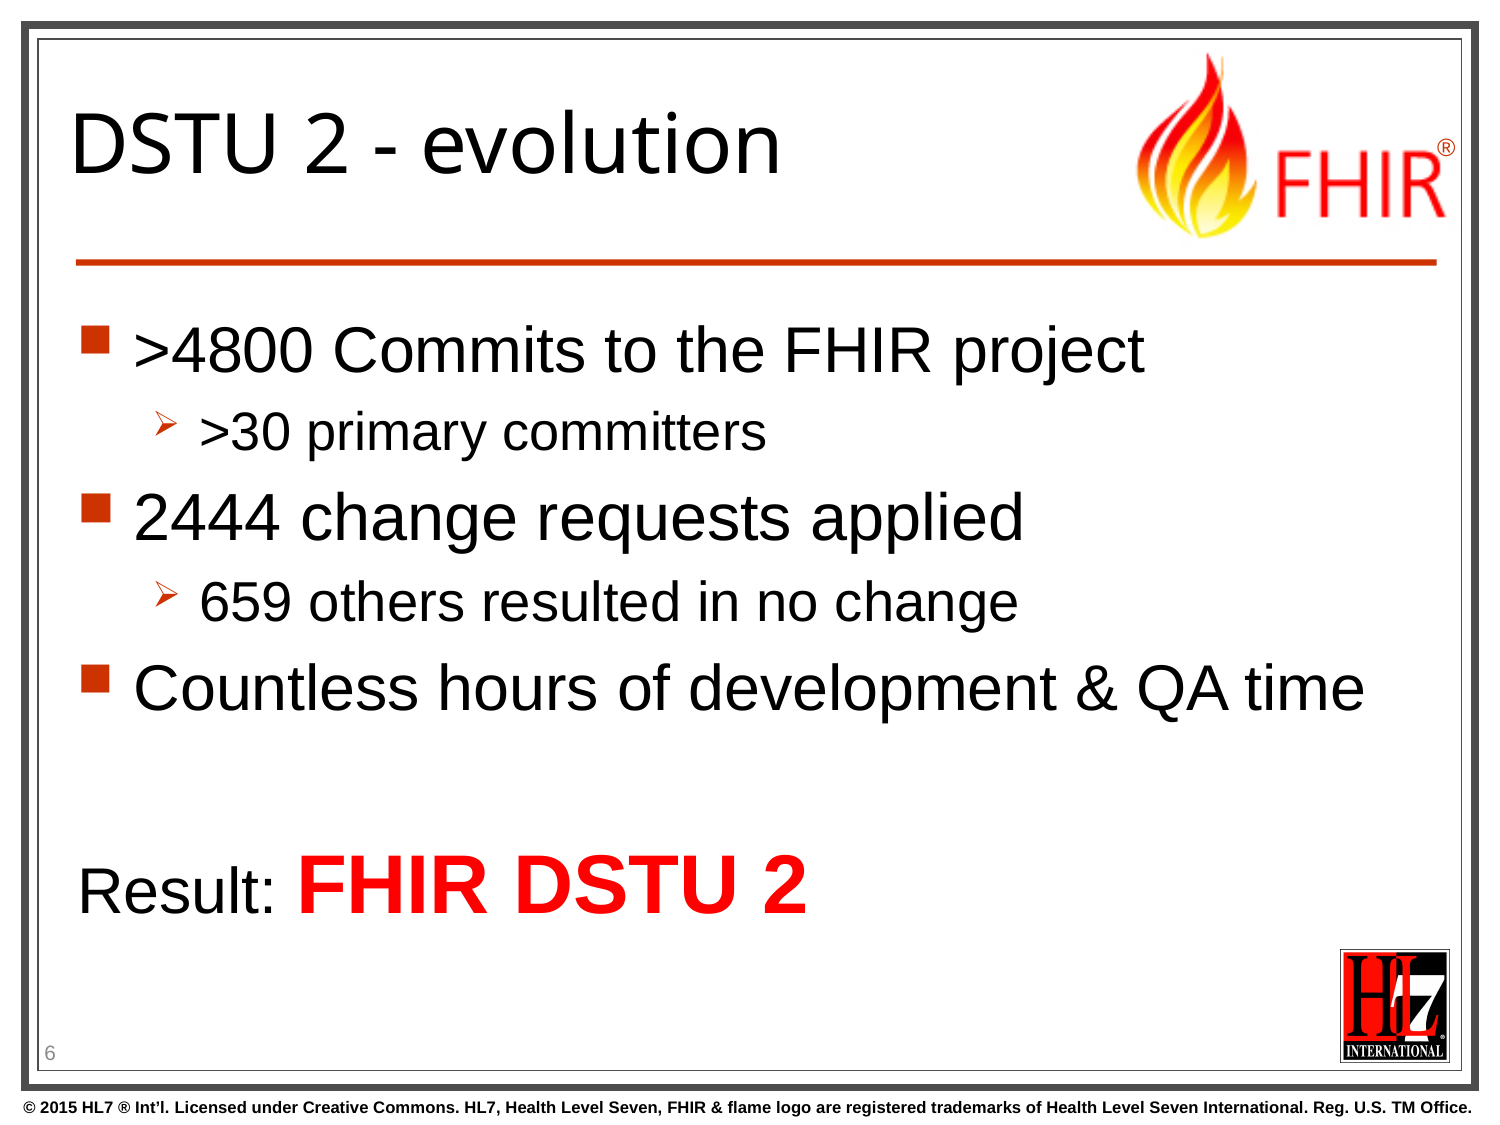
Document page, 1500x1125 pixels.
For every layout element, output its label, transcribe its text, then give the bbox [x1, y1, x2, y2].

list >4800 Commits to the FHIR project >30 primary committers 2444 change requests applied 659 others resulted in no change Countless hours of development & QA time Result: FHIR DSTU 2 [62, 299, 1438, 1059]
picture [1124, 42, 1458, 249]
title DSTU 2 - evolution [53, 54, 1128, 244]
picture [1340, 949, 1450, 1063]
slide_number 6 [29, 1034, 148, 1071]
